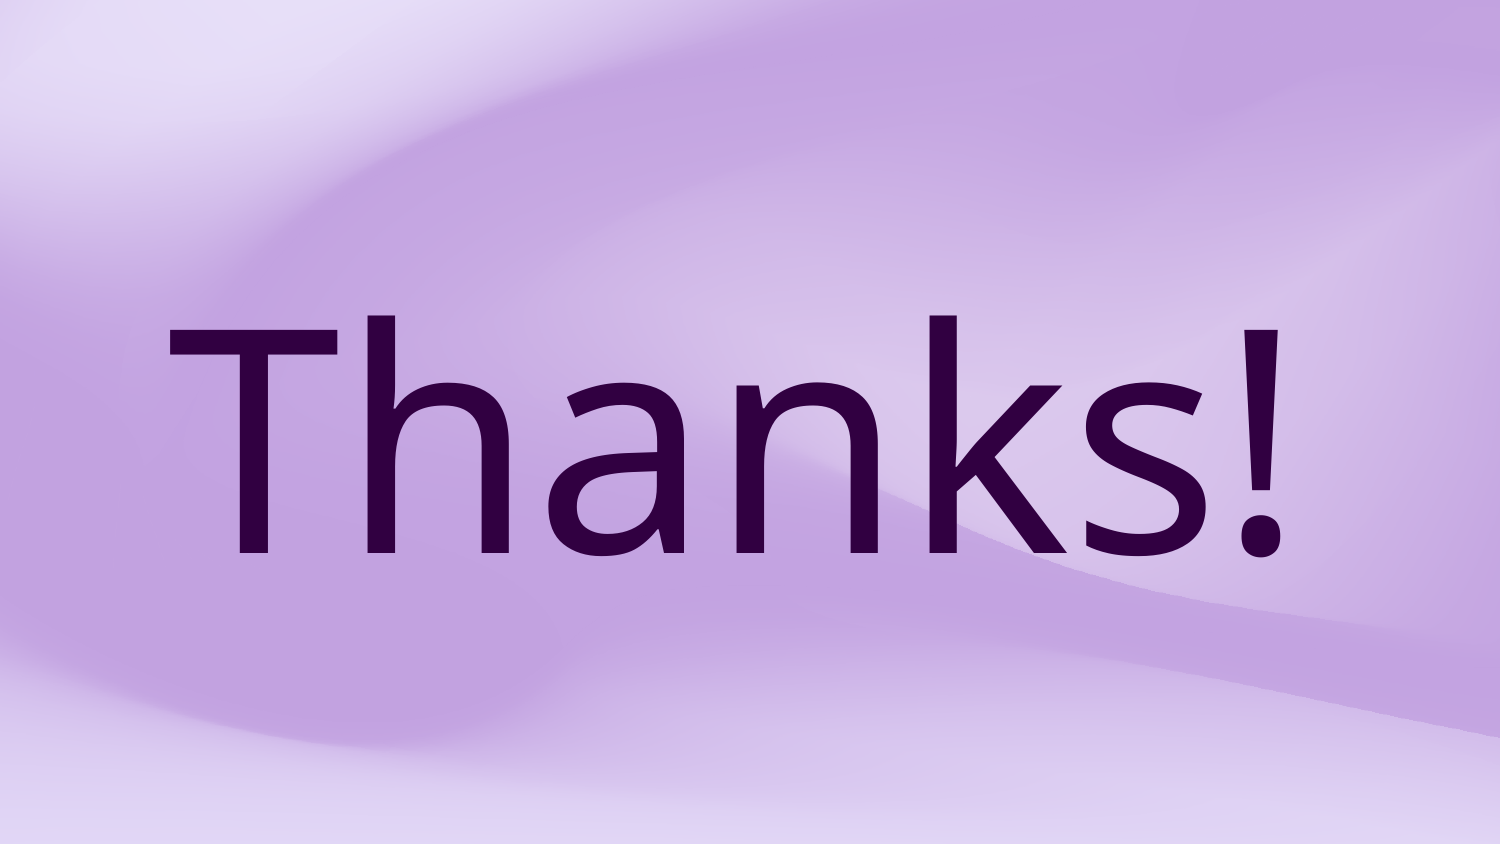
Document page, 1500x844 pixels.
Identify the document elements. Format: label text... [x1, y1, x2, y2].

title Thanks! [61, 225, 1412, 437]
picture [0, 0, 1500, 844]
